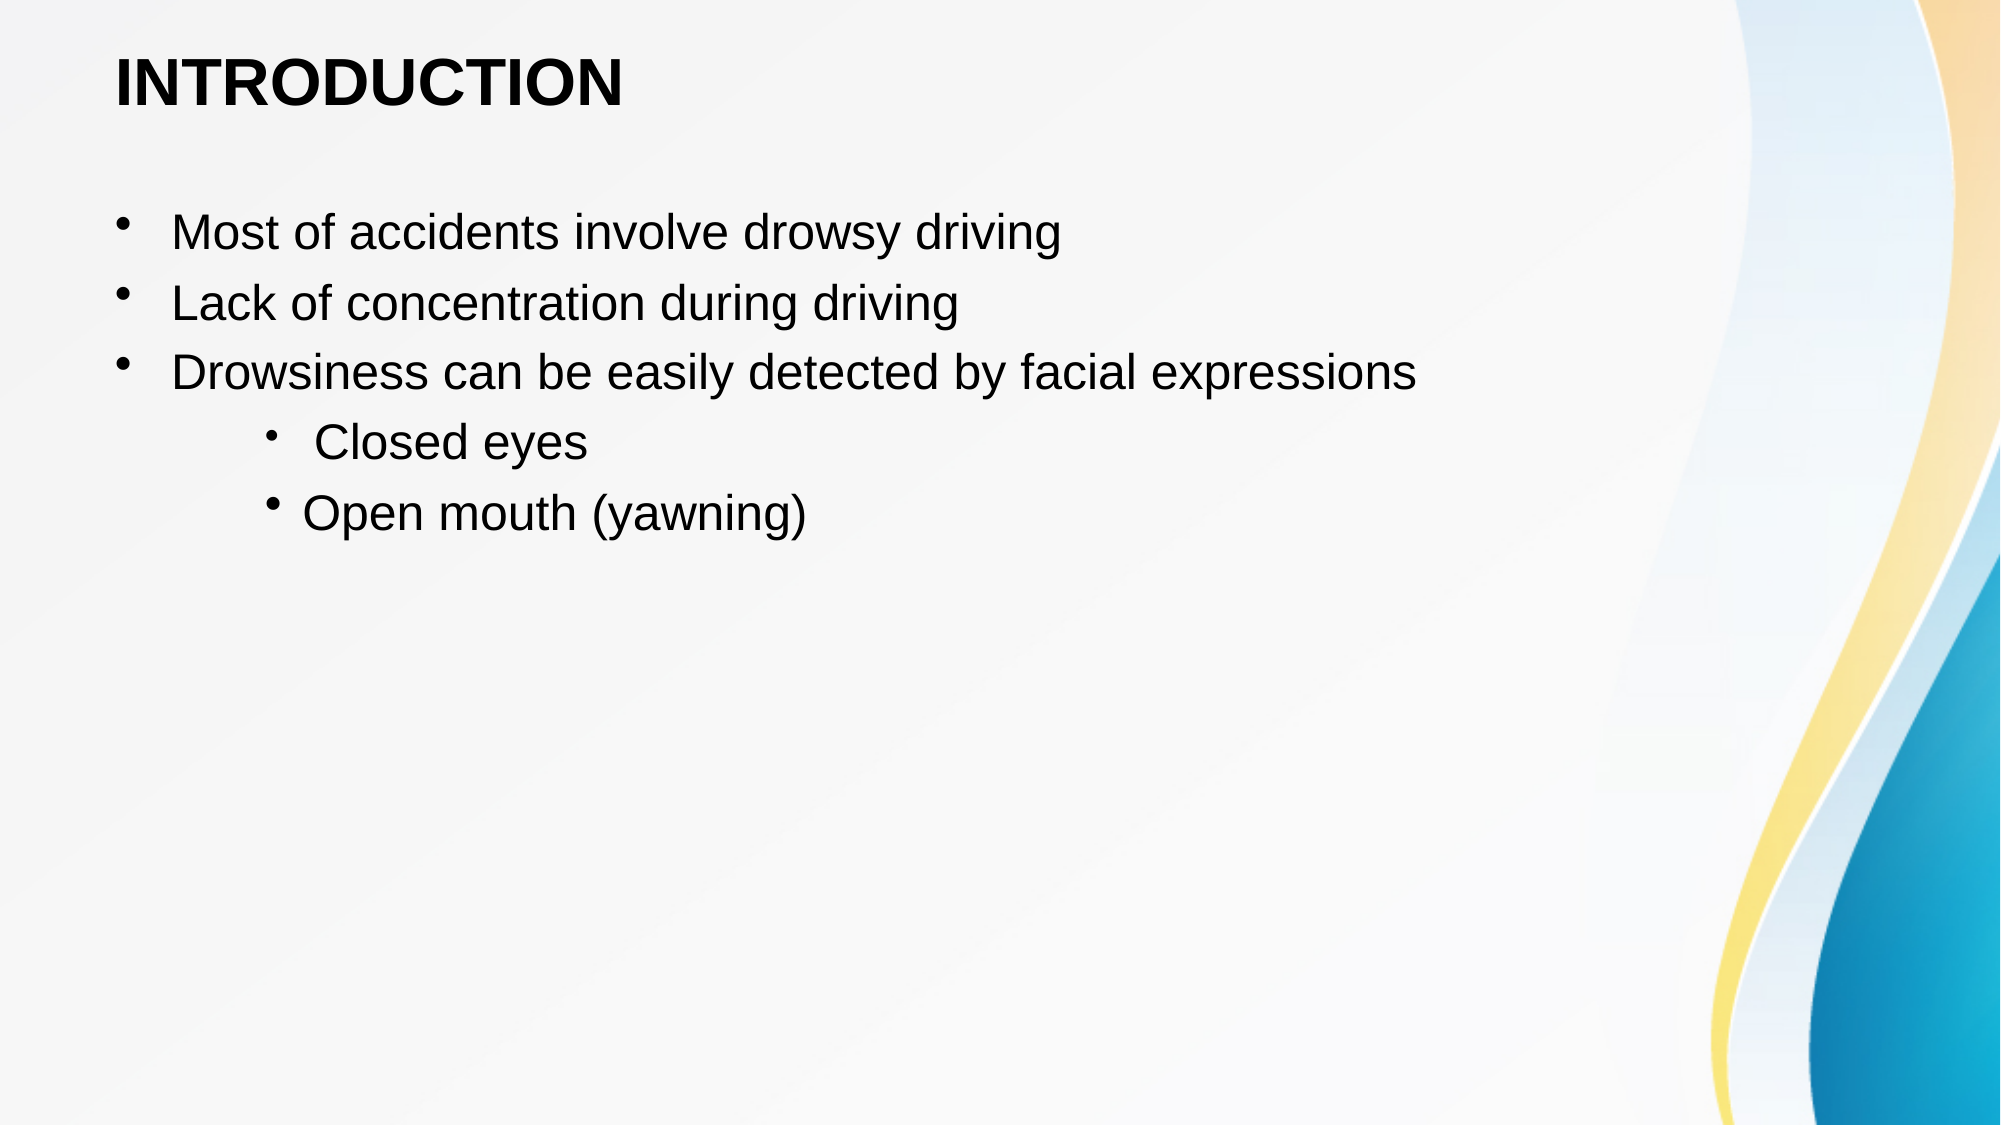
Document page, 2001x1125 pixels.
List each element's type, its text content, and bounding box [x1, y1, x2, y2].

picture [0, 0, 2001, 1125]
title INTRODUCTION [99, 30, 1901, 127]
list Most of accidents involve drowsy driving Lack of concentration during driving Drowsiness can be easily detected by facial expressions Closed eyes Open mouth (yawning) [99, 192, 1901, 1006]
